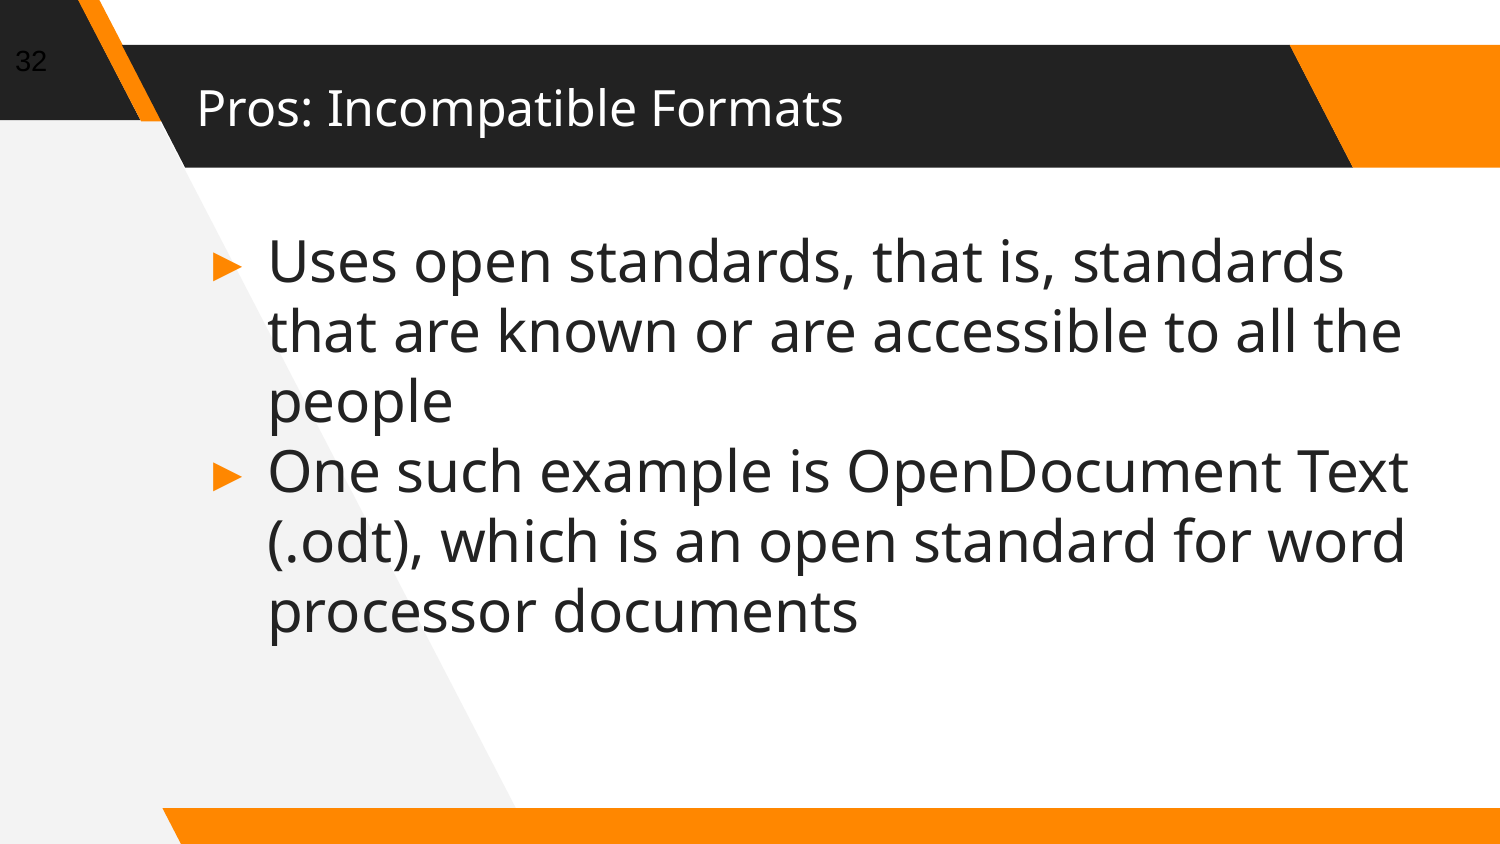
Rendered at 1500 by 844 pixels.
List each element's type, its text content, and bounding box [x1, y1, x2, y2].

slide_number 32 [0, 0, 98, 121]
title Pros: Incompatible Formats [181, 45, 1285, 169]
list Uses open standards, that is, standards that are known or are accessible to all the people One such example is OpenDocument Text (.odt), which is an open standard for word processor documents [181, 209, 1425, 808]
